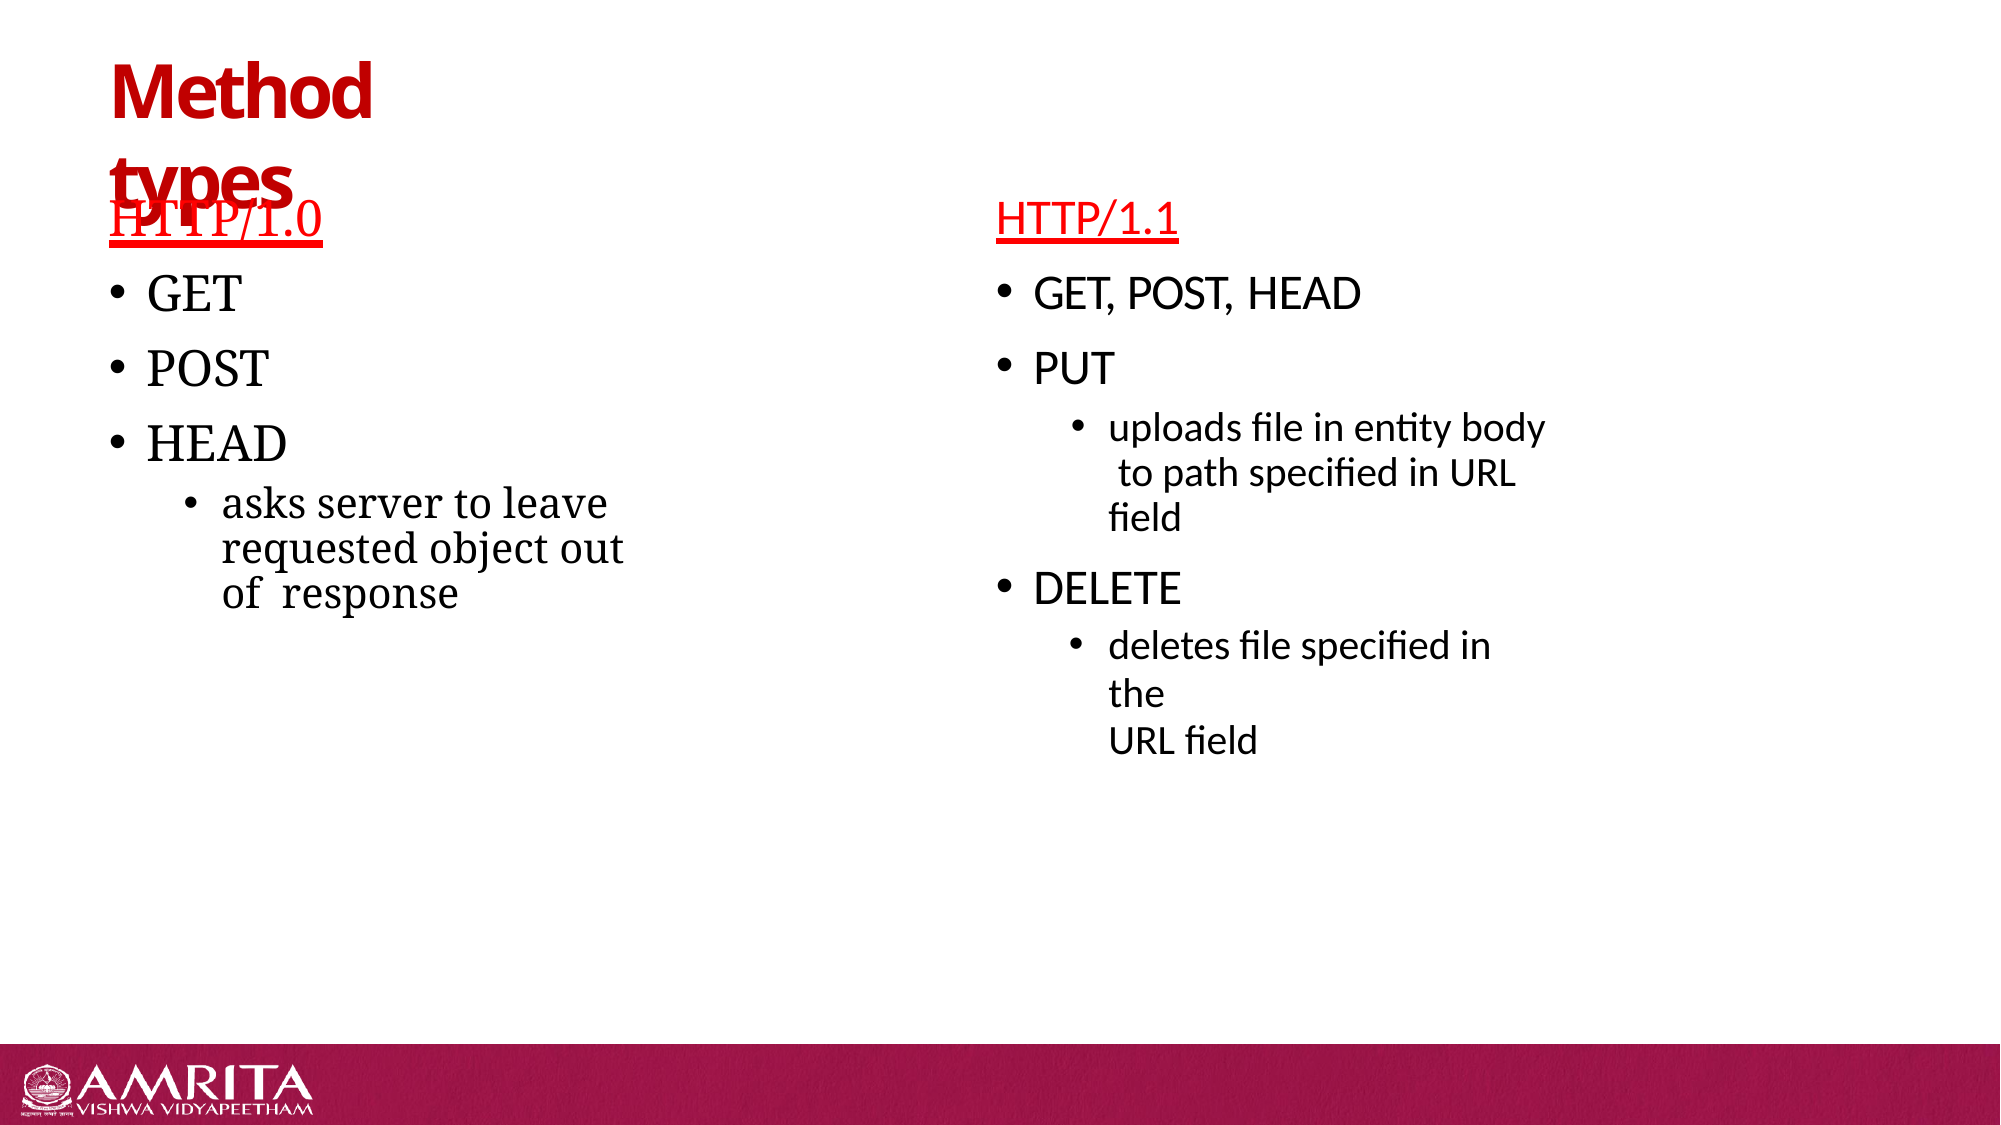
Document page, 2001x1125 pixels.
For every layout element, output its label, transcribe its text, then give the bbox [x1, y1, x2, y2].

title Method types [106, 41, 530, 169]
picture [0, 1044, 2000, 1125]
text_box HTTP/1.1 GET, POST, HEAD PUT uploads file in entity body to path specified in URL field DELETE deletes file specified in the URL field [993, 167, 1565, 763]
text_box HTTP/1.0 GET POST HEAD asks server to leave requested object out of response [106, 169, 643, 618]
